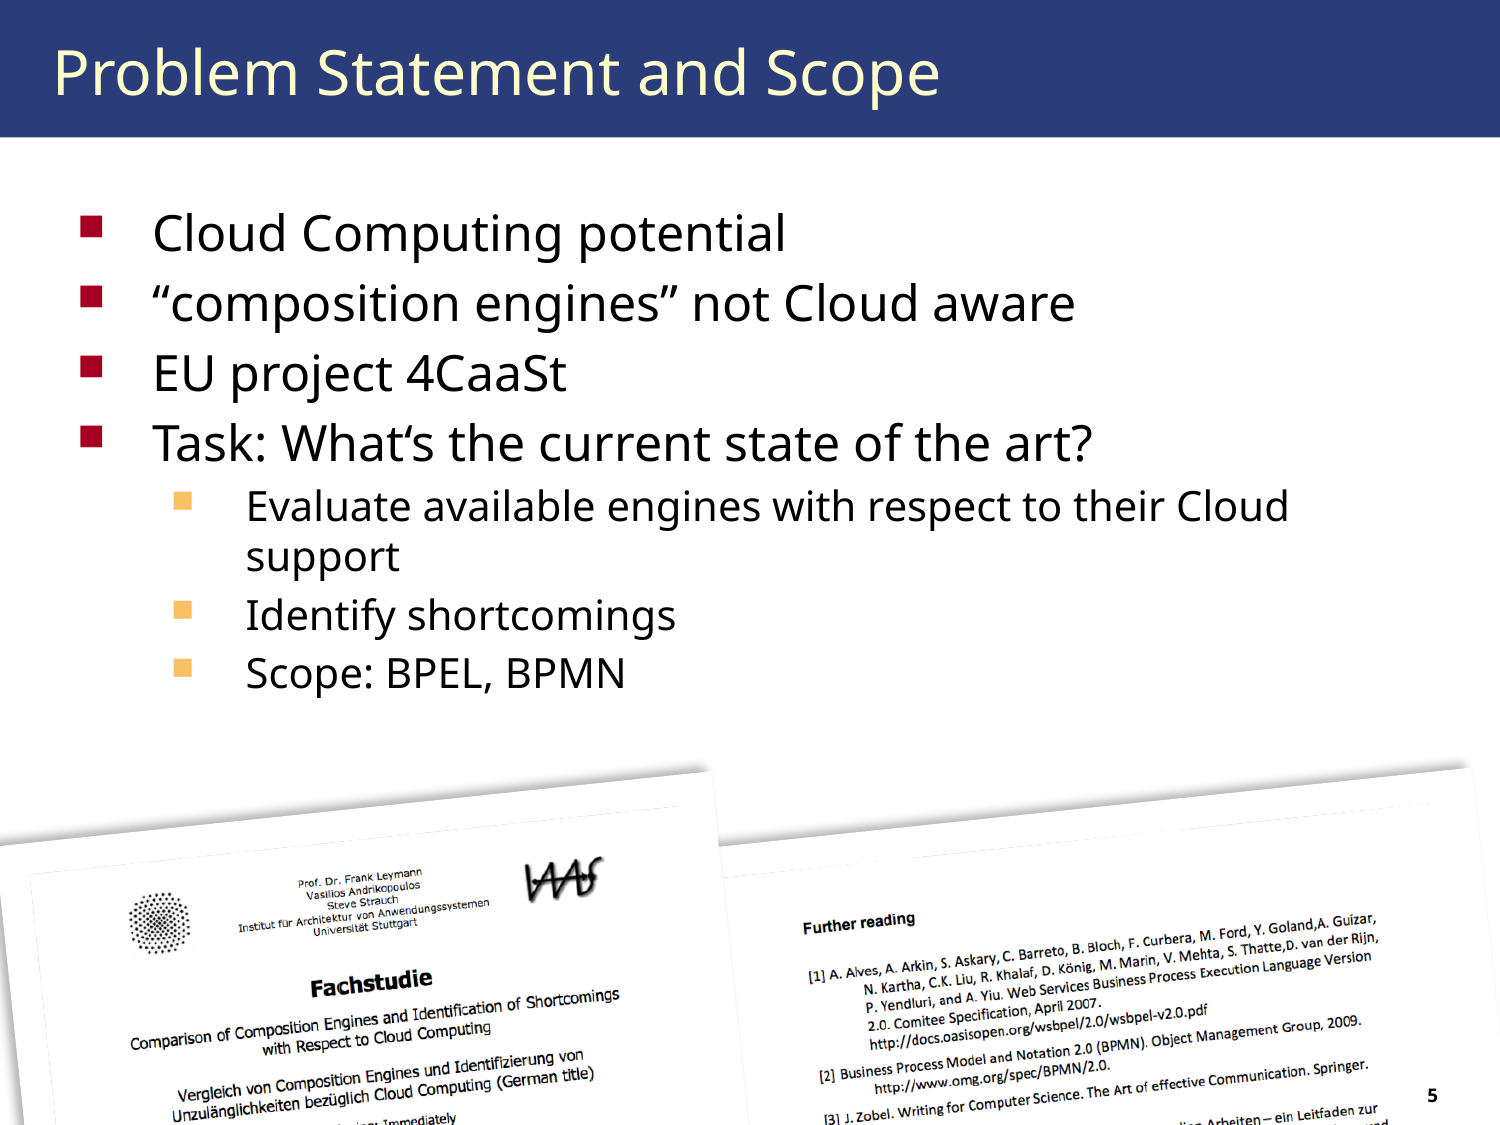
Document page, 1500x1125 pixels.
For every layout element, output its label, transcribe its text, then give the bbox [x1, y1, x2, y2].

title Problem Statement and Scope [37, 15, 1475, 116]
text_box Cloud Computing potential “composition engines” not Cloud aware EU project 4CaaSt Task: What‘s the current state of the art? Evaluate available engines with respect to their Cloud support Identify shortcomings Scope: BPEL, BPMN [62, 194, 1438, 618]
picture [30, 803, 1500, 1125]
